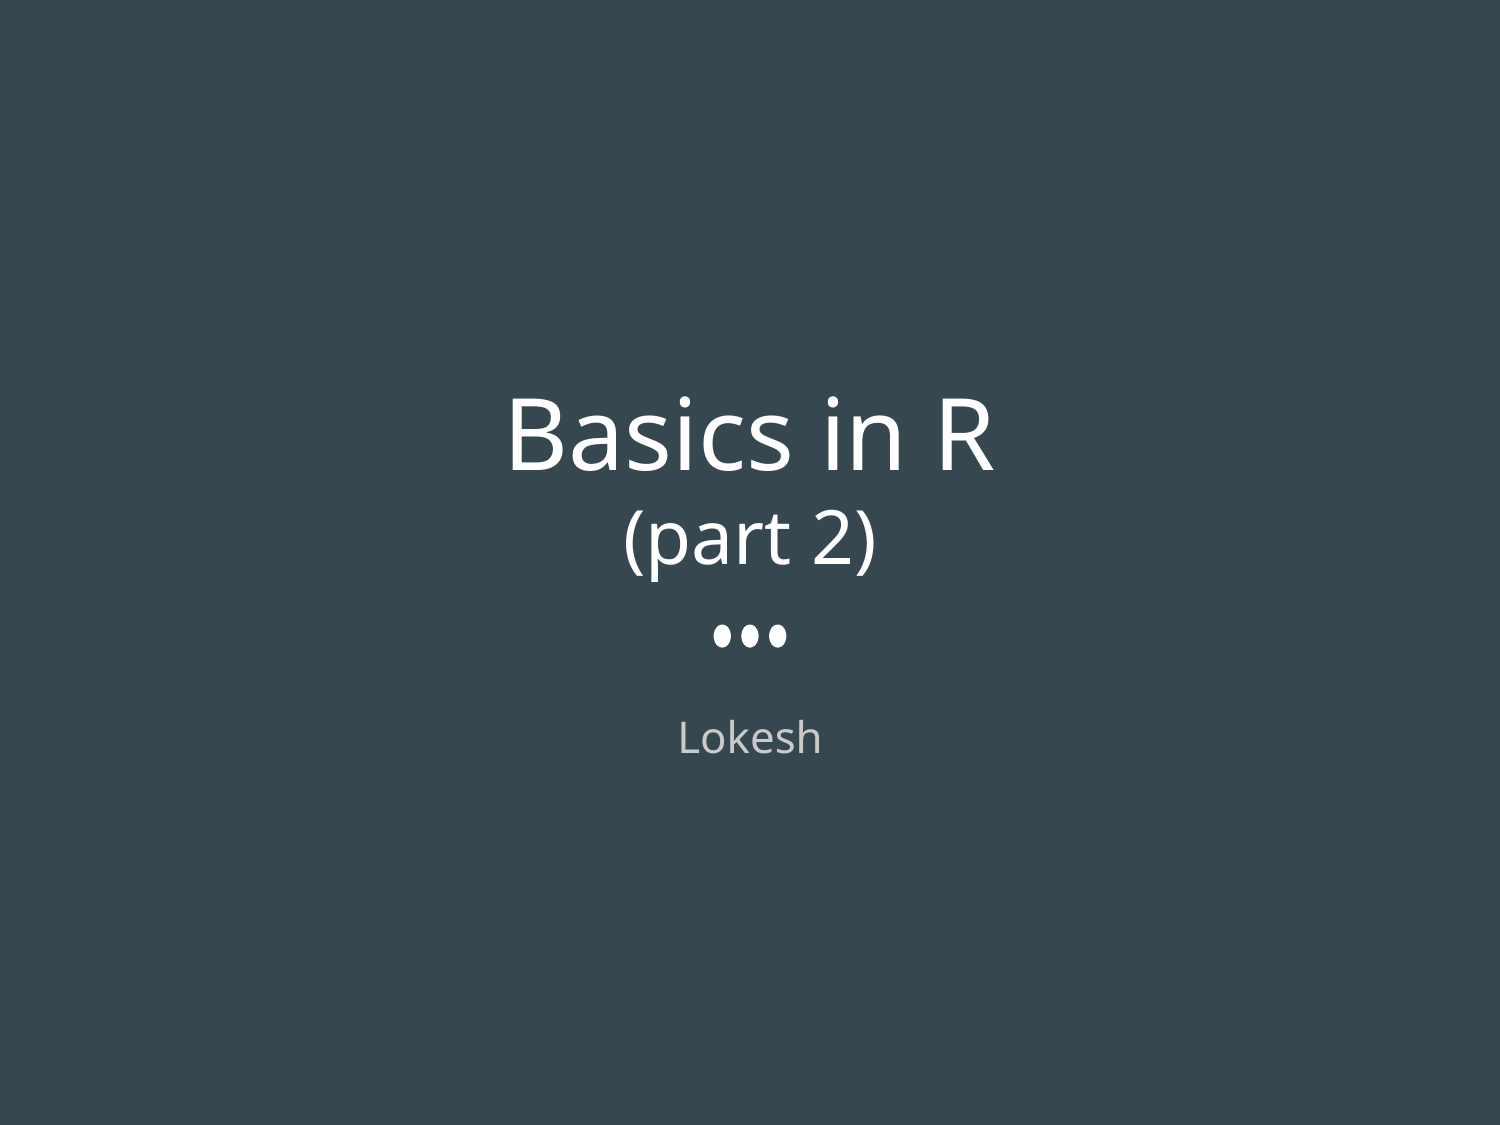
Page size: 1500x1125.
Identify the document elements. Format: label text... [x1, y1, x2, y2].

subtitle Lokesh [110, 694, 1390, 868]
title Basics in R (part 2) [110, 216, 1390, 596]
